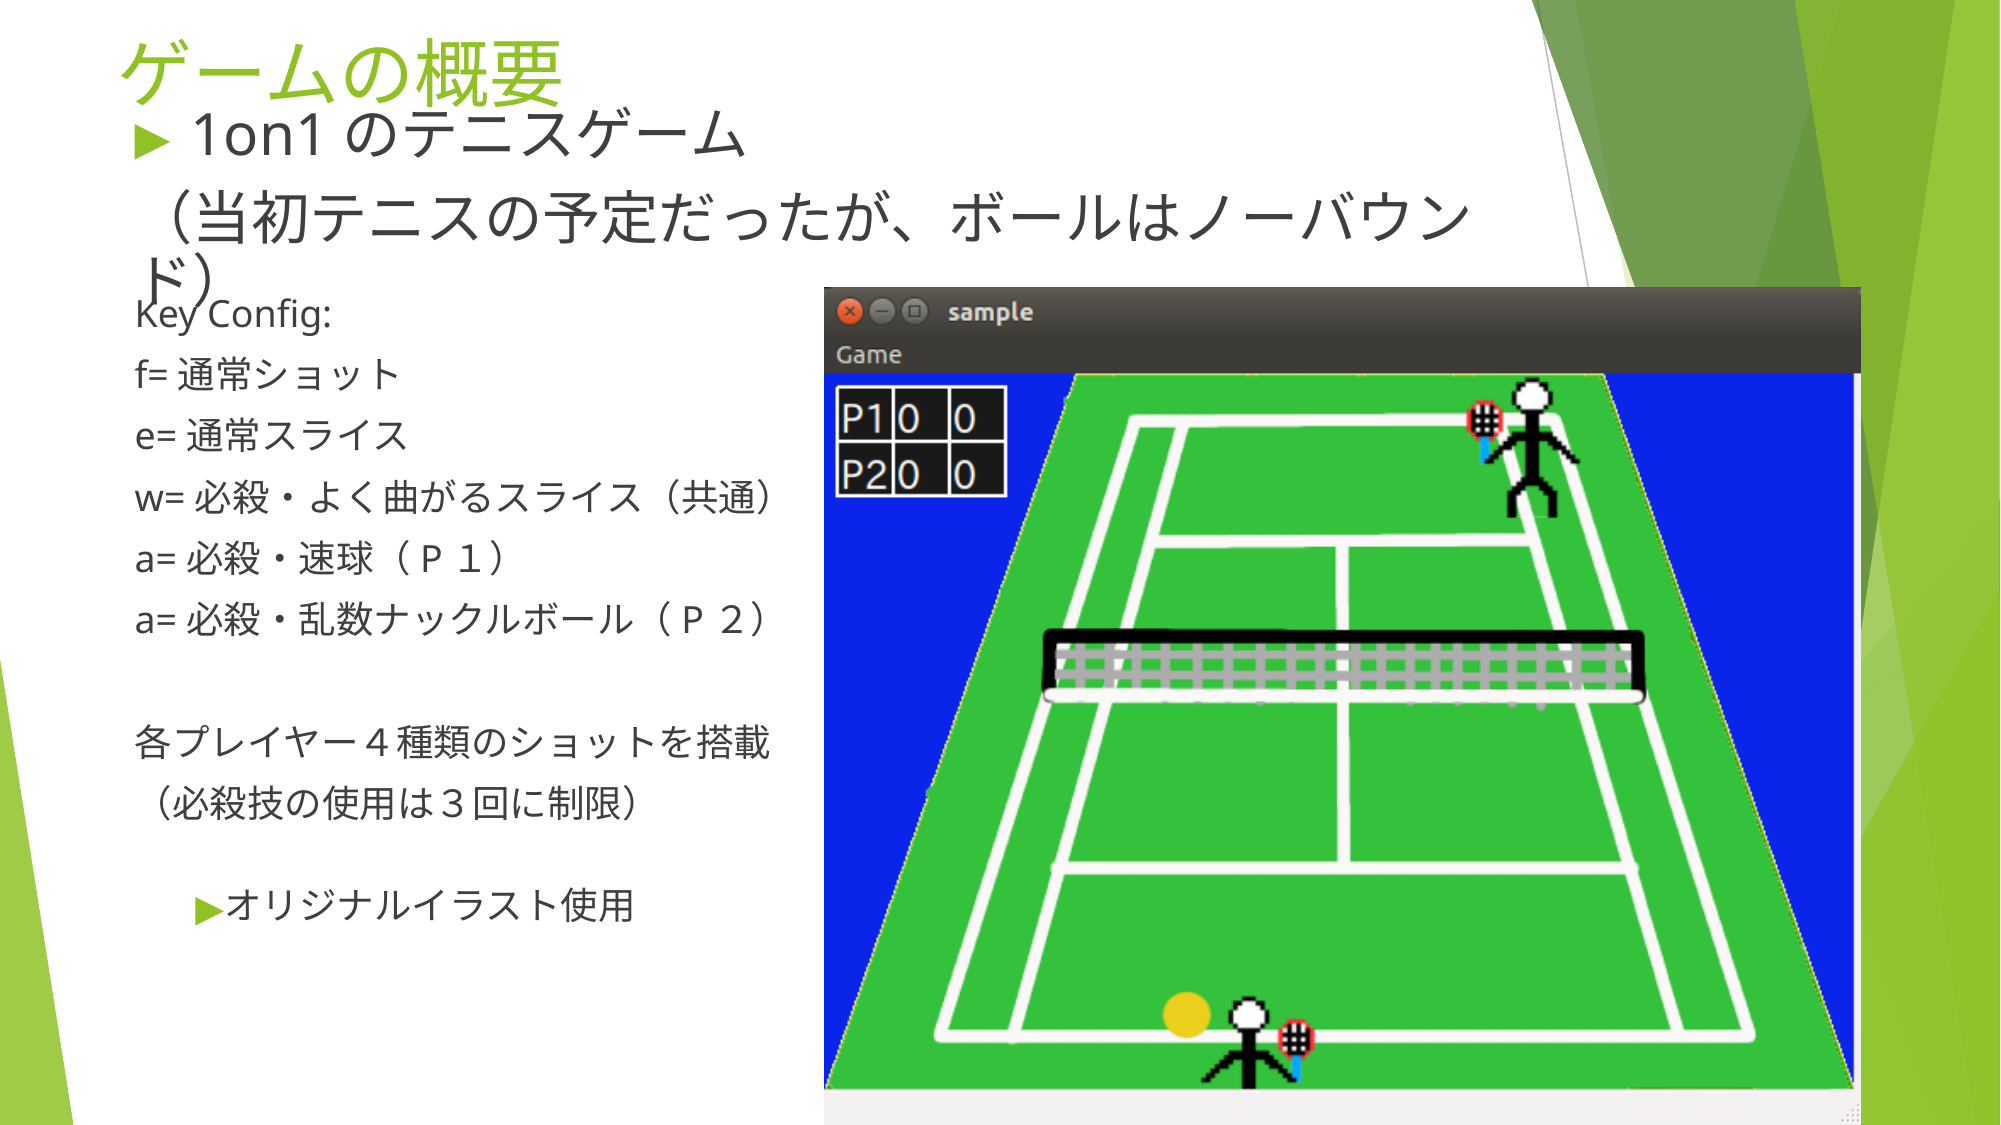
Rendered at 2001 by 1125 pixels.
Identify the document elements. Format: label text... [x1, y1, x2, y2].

list Key Config: f=通常ショット e=通常スライス w=必殺・よく曲がるスライス（共通） a=必殺・速球（P１） a=必殺・乱数ナックルボール（P２） 各プレイヤー４種類のショットを搭載 （必殺技の使用は３回に制限） オリジナルイラスト使用 [119, 315, 818, 1096]
picture [823, 287, 1861, 1125]
title 1on1のテニスゲーム （当初テニスの予定だったが、ボールはノーバウンド） [119, 97, 1530, 315]
title ゲームの概要 [102, 19, 1513, 236]
